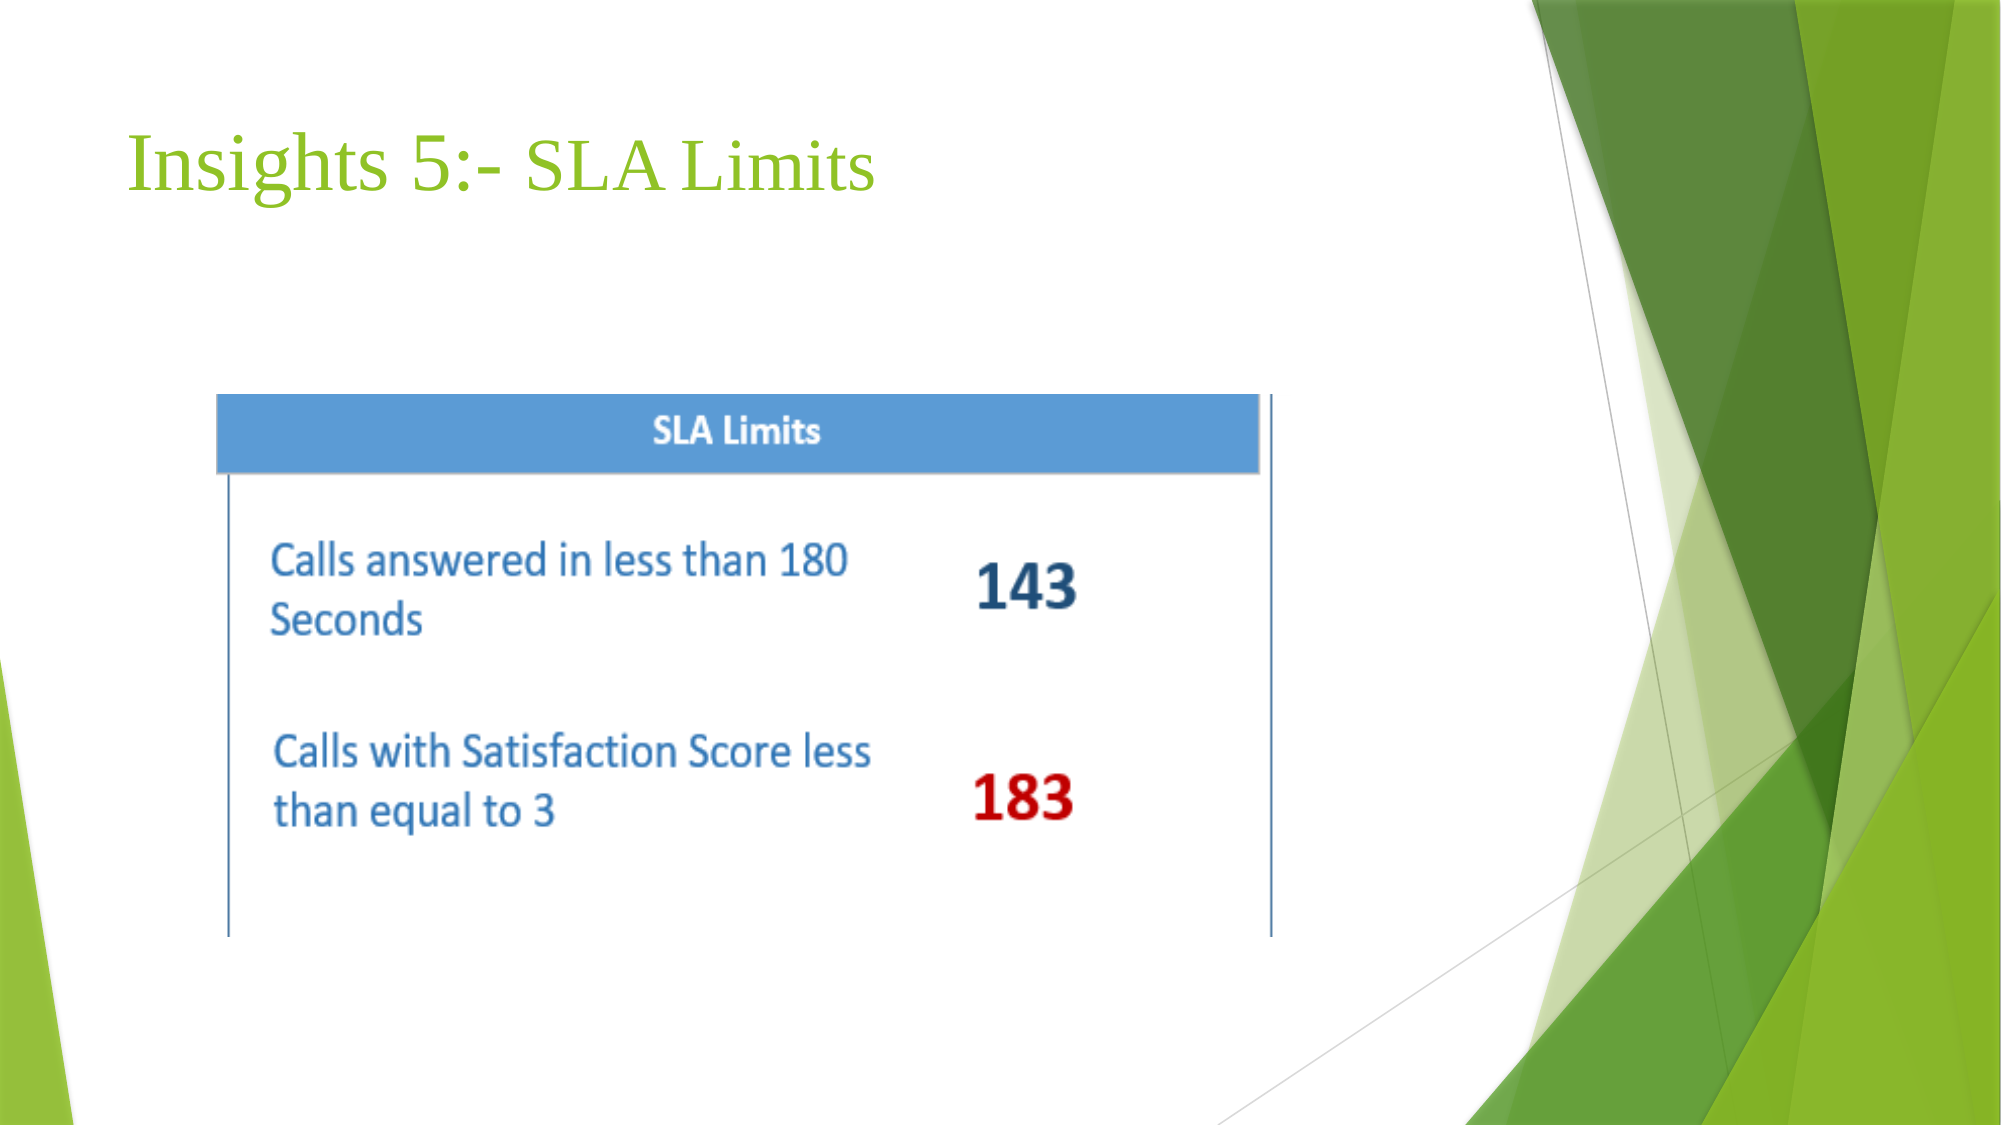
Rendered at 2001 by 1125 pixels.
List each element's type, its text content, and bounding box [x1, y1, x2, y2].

title Insights 5:- SLA Limits [111, 99, 1522, 317]
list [215, 393, 1291, 938]
